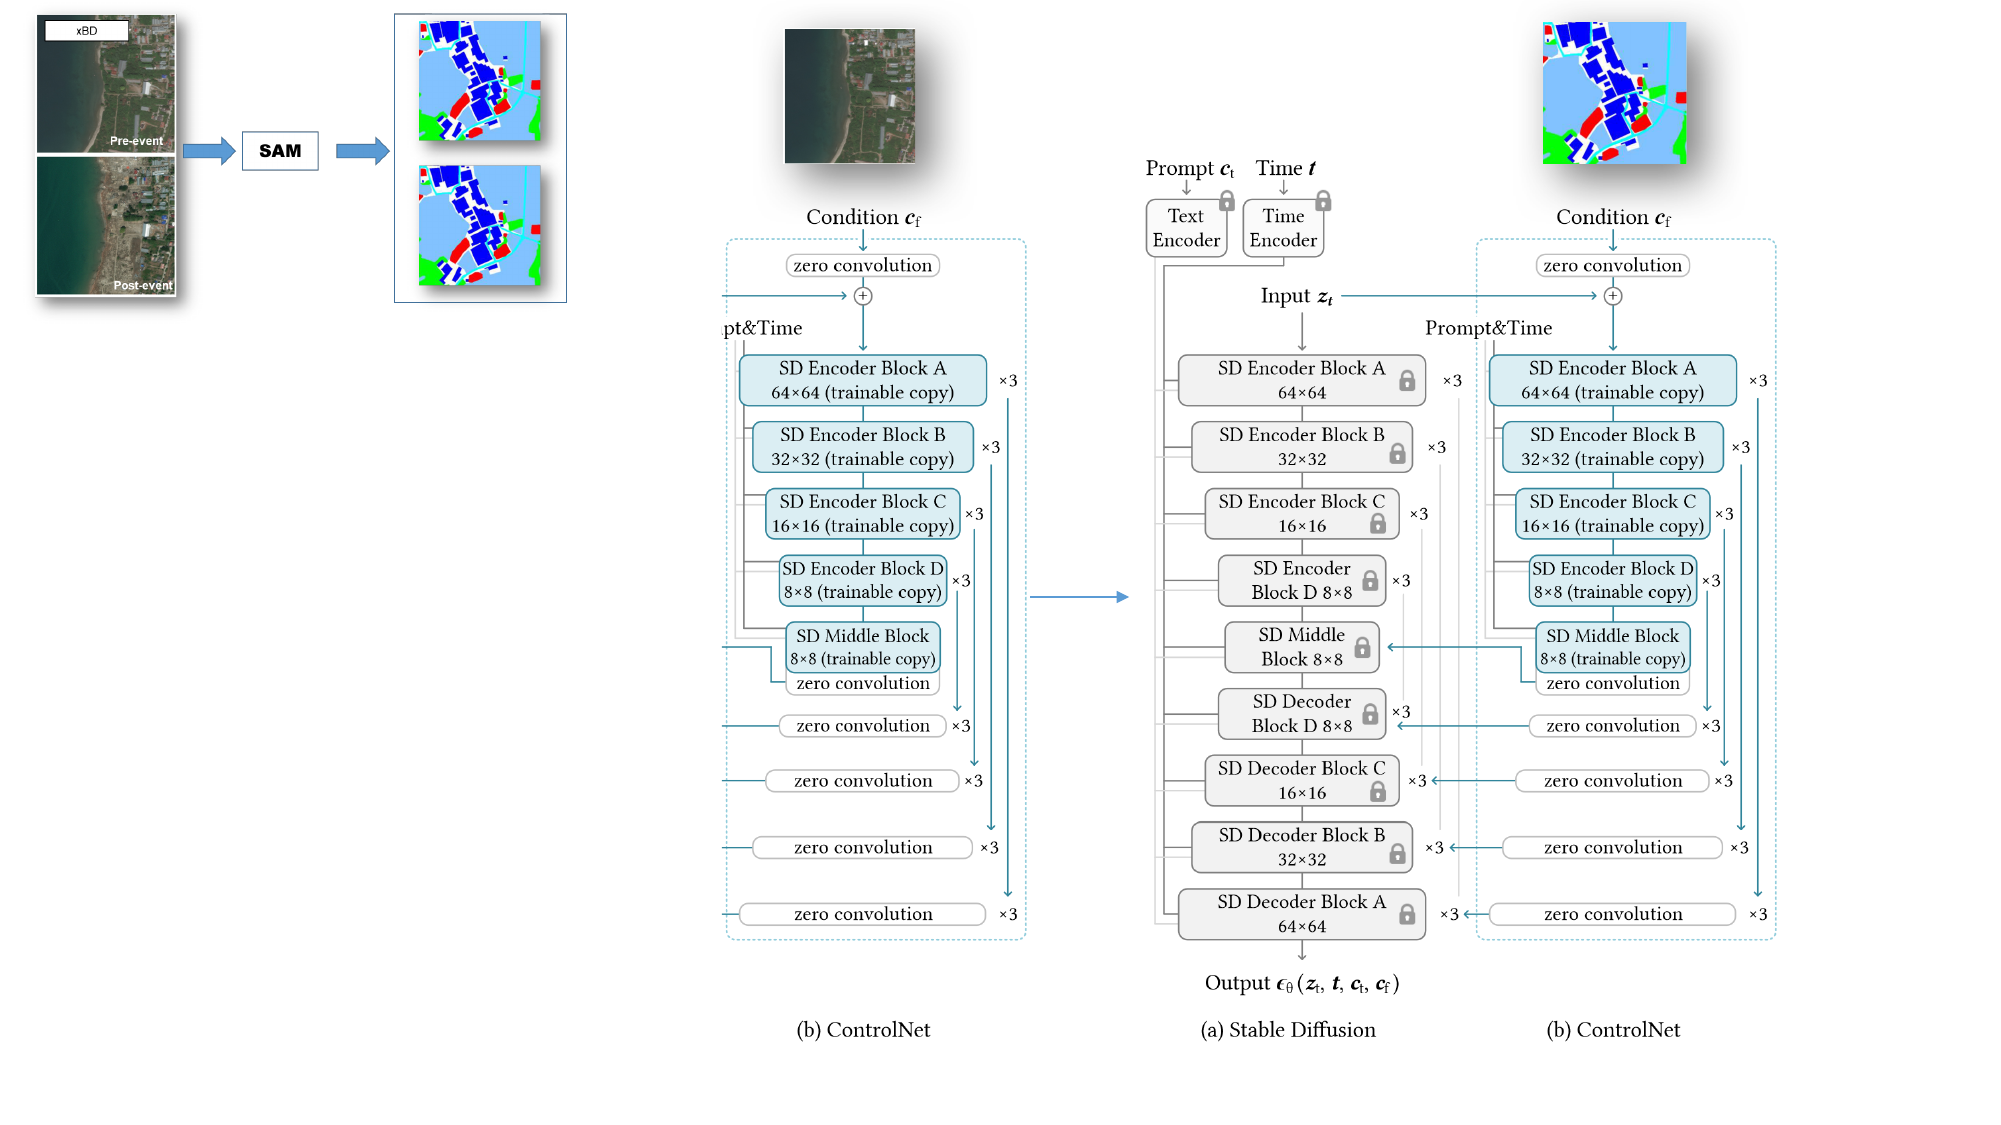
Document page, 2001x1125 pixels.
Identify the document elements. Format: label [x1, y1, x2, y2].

picture [20, 0, 570, 327]
picture [1128, 21, 1781, 1047]
picture [721, 28, 1031, 1047]
